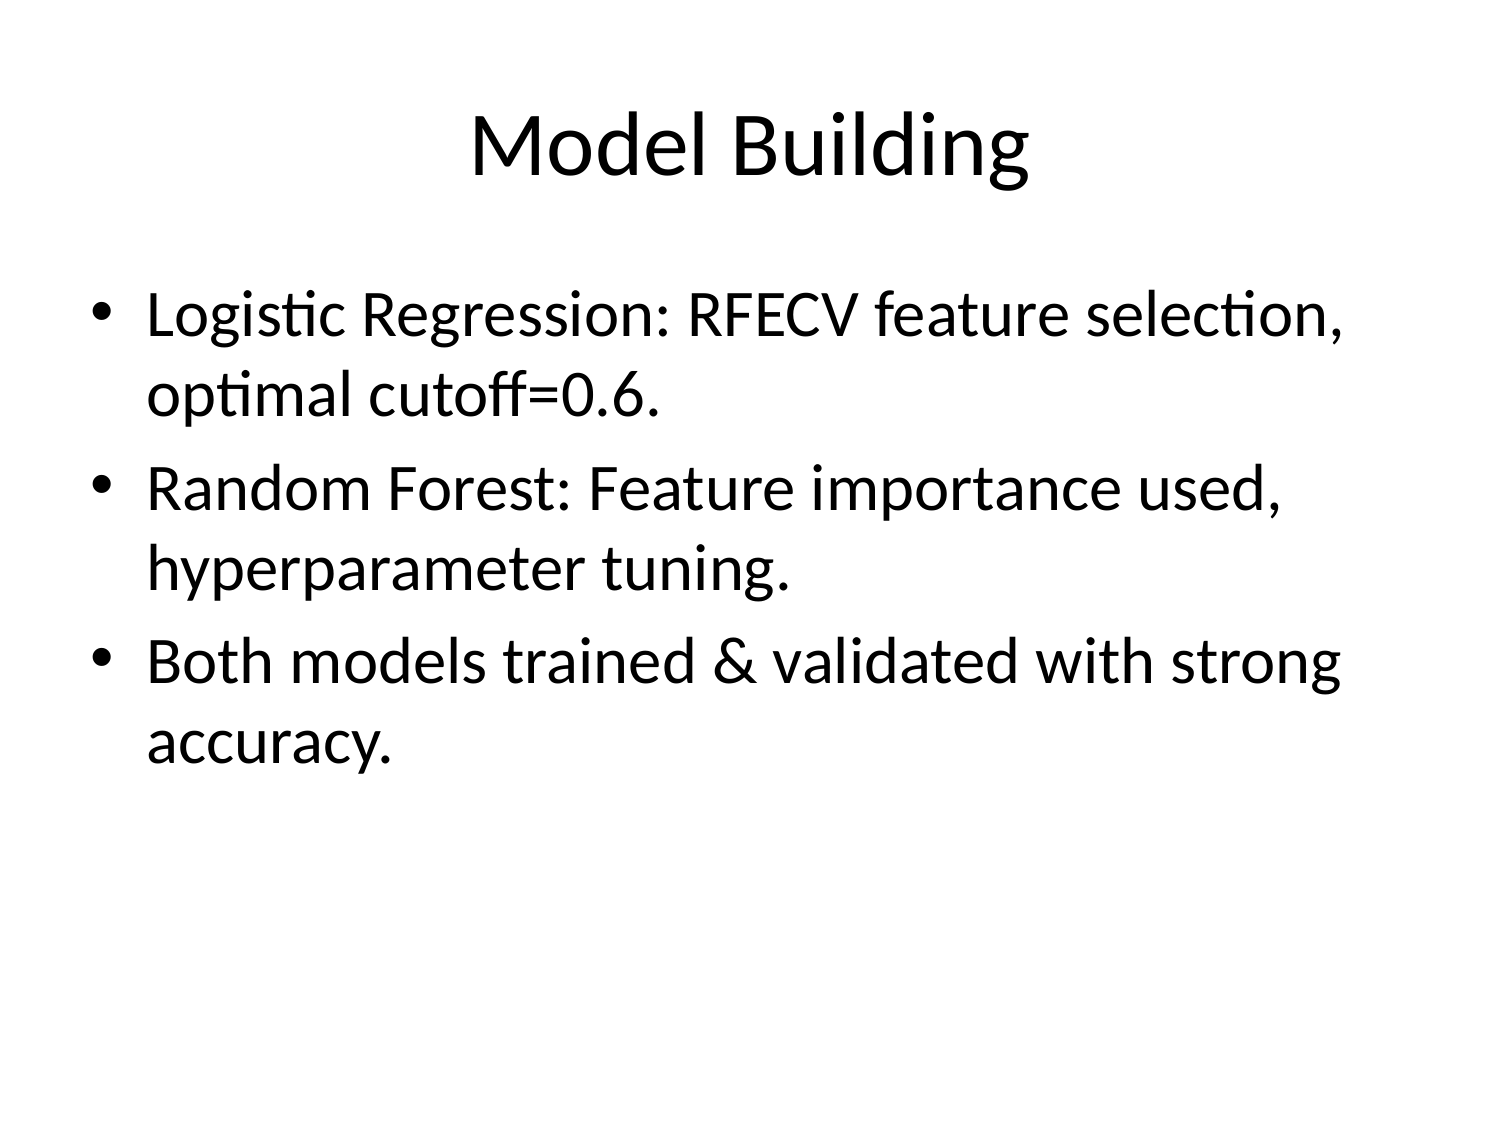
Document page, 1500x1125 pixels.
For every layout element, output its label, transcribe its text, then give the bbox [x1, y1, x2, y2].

title Model Building [75, 45, 1425, 233]
list Logistic Regression: RFECV feature selection, optimal cutoff=0.6. Random Forest: Feature importance used, hyperparameter tuning. Both models trained & validated with strong accuracy. [75, 262, 1425, 1005]
